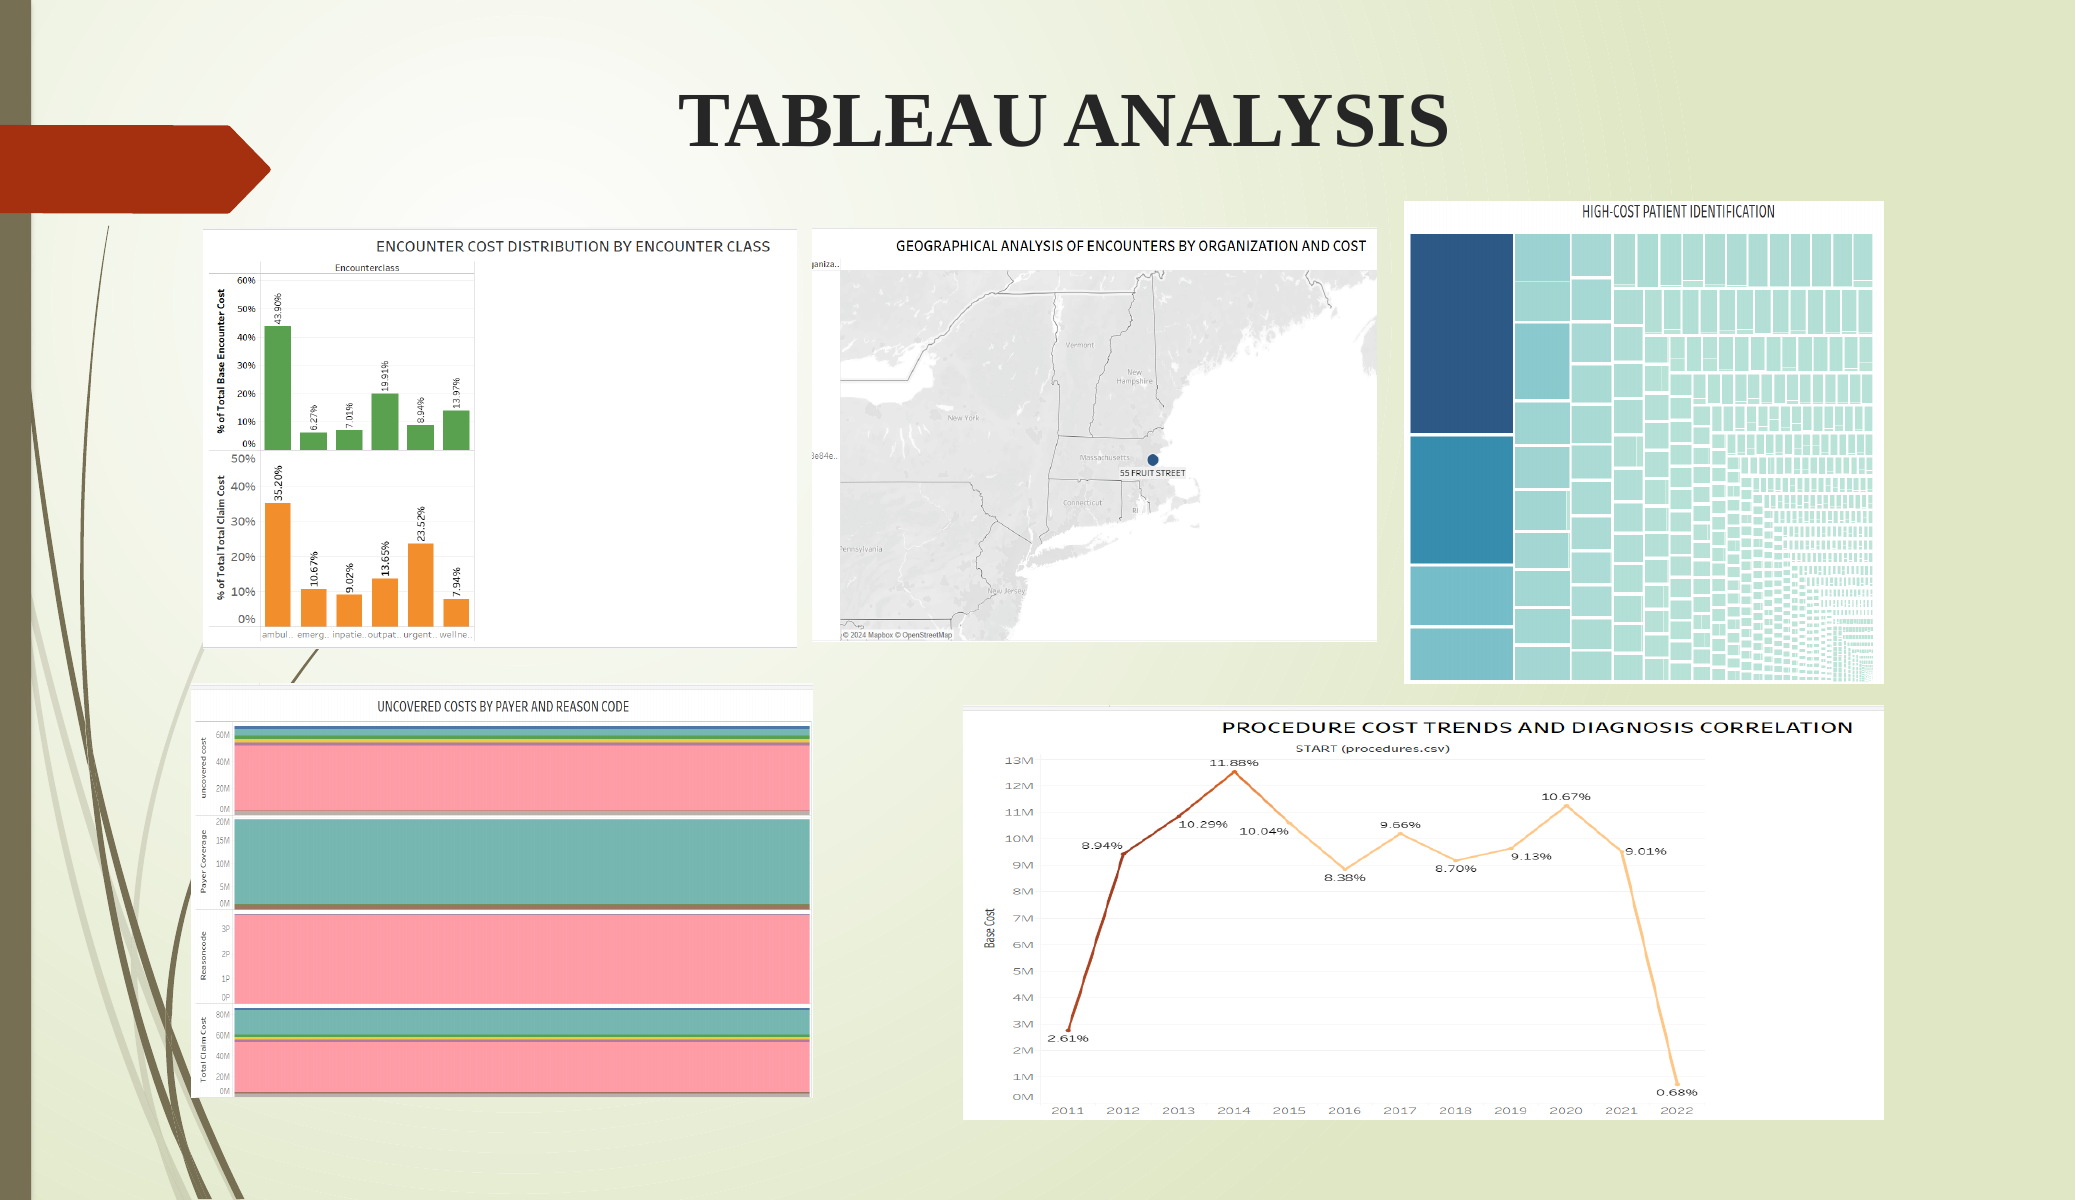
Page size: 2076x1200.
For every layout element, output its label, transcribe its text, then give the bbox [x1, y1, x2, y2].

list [203, 227, 797, 649]
picture [1404, 201, 1884, 684]
picture [191, 683, 814, 1098]
title TABLEAU ANALYSIS [306, 60, 1823, 180]
picture [963, 705, 1884, 1121]
picture [812, 227, 1377, 642]
